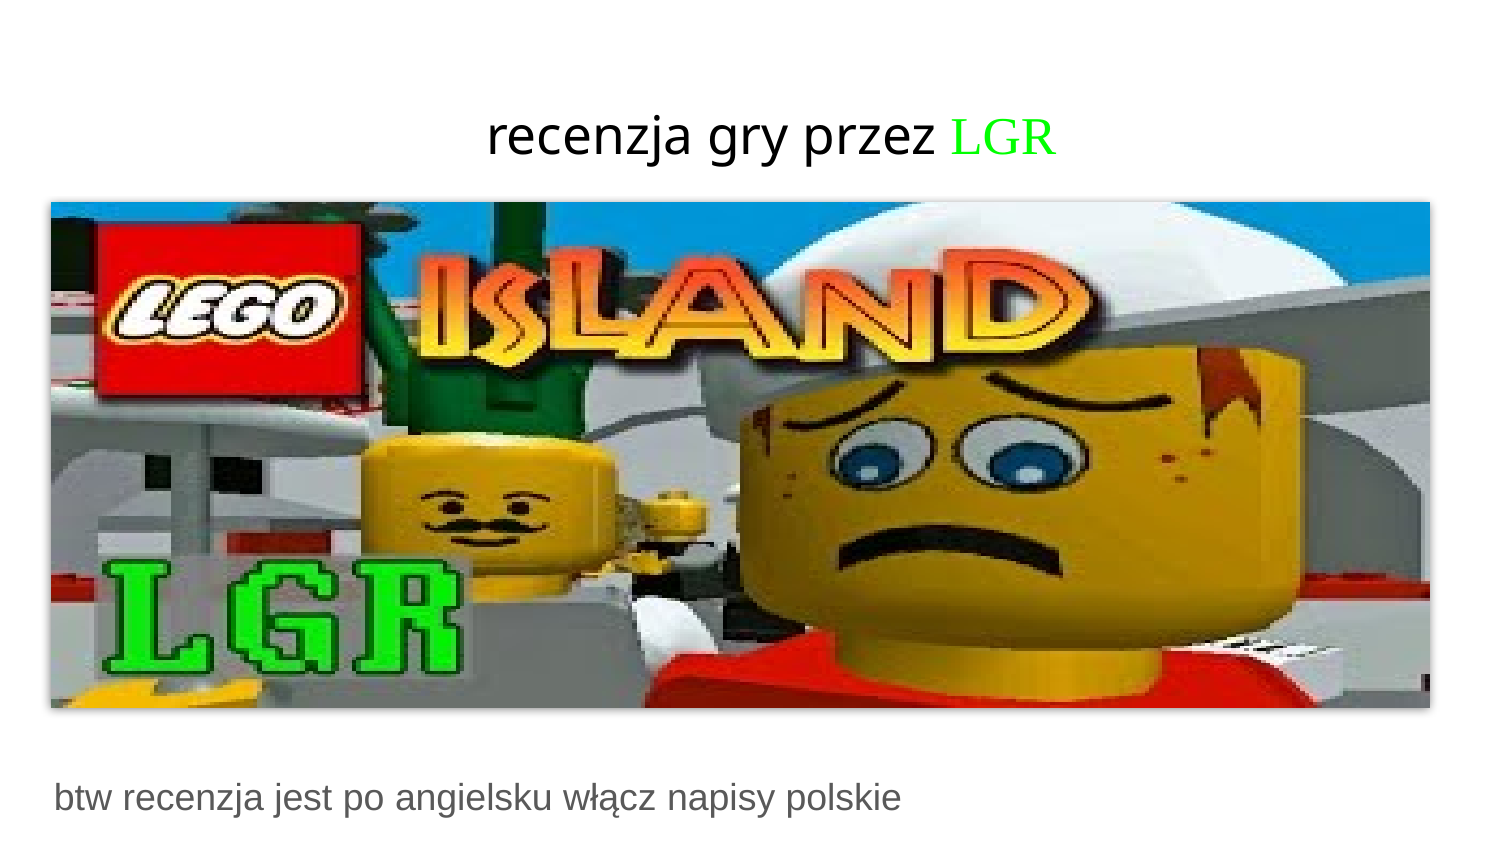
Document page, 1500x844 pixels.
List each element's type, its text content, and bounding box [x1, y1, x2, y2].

title recenzja gry przez LGR [72, 86, 1471, 181]
picture [50, 201, 1430, 708]
text_box btw recenzja jest po angielsku włącz napisy polskie [38, 757, 1476, 833]
